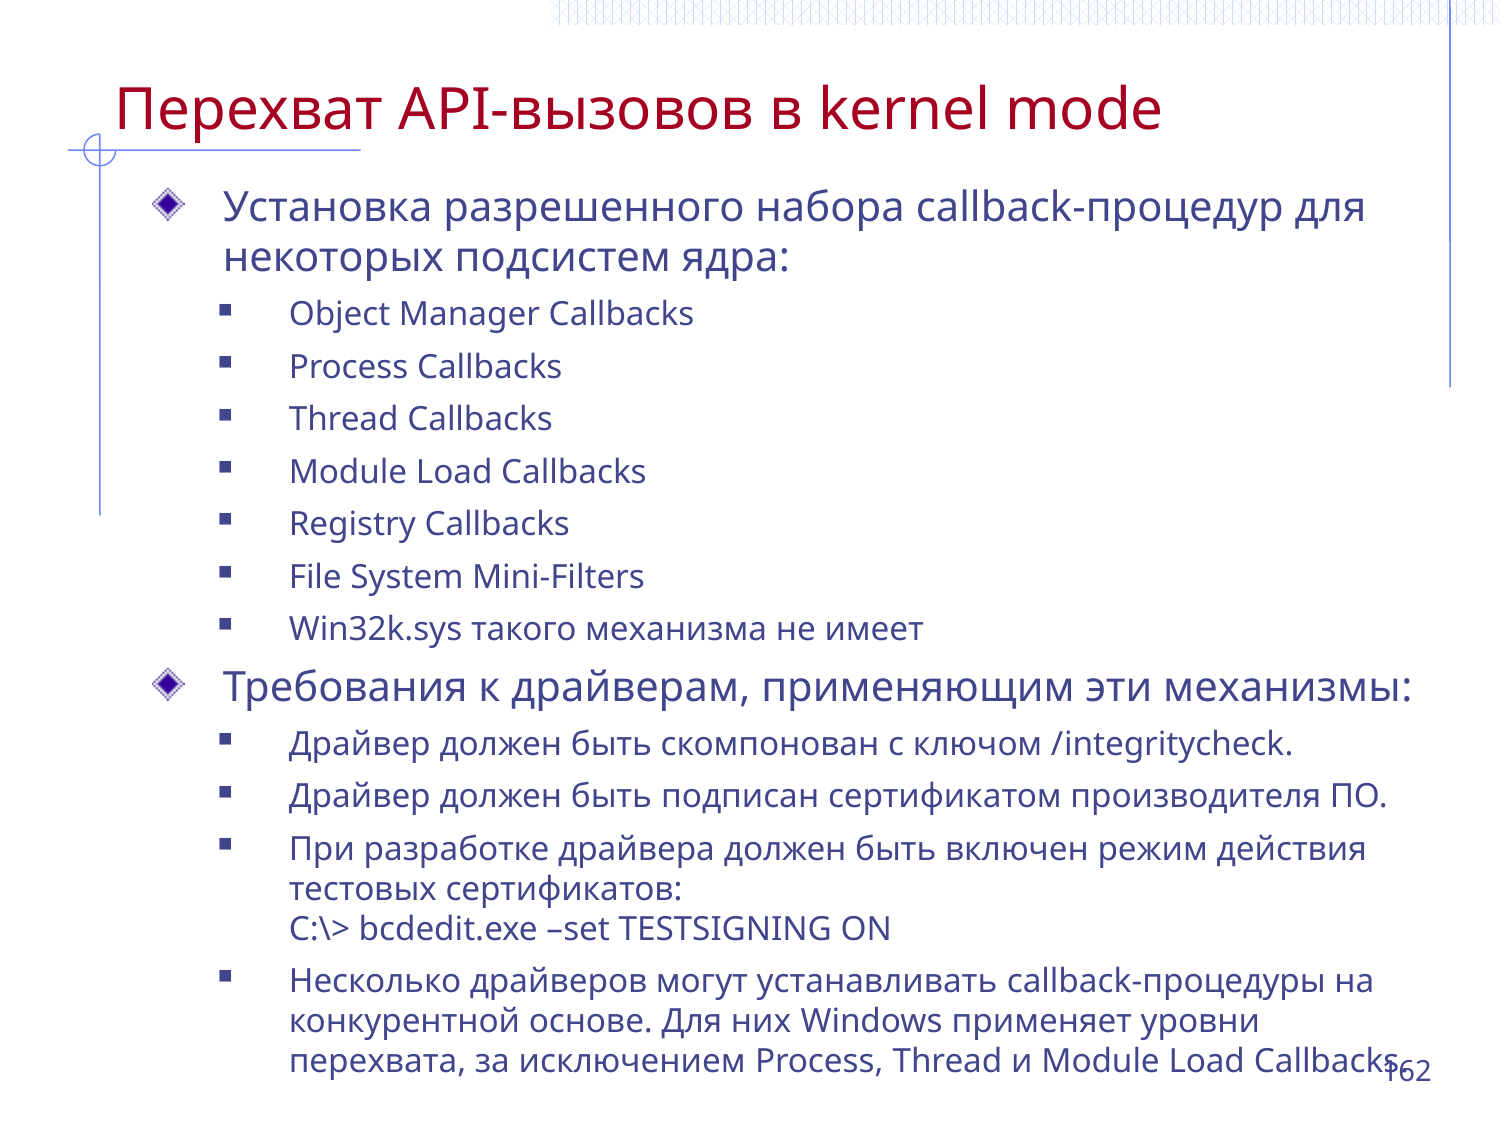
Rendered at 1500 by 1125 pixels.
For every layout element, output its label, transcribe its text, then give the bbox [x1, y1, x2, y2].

picture [152, 668, 185, 701]
title Перехват API-вызовов в kernel mode [99, 50, 1375, 149]
picture [152, 188, 185, 221]
text_box Установка разрешенного набора callback-процедур для некоторых подсистем ядра: Object Manager Callbacks Process Callbacks Thread Callbacks Module Load Callbacks Registry Callbacks File System Mini-Filters Win32k.sys такого механизма не имеет Требования к драйверам, применяющим эти механизмы: Драйвер должен быть скомпонован с ключом /integritycheck. Драйвер должен быть подписан сертификатом производителя ПО. При разработке драйвера должен быть включен режим действия тестовых сертификатов: C:\> bcdedit.exe –set TESTSIGNING ON Несколько драйверов могут устанавливать callback-процедуры на конкурентной основе. Для них Windows применяет уровни перехвата, за исключением Process, Thread и Module Load Callbacks. [137, 172, 1447, 1106]
